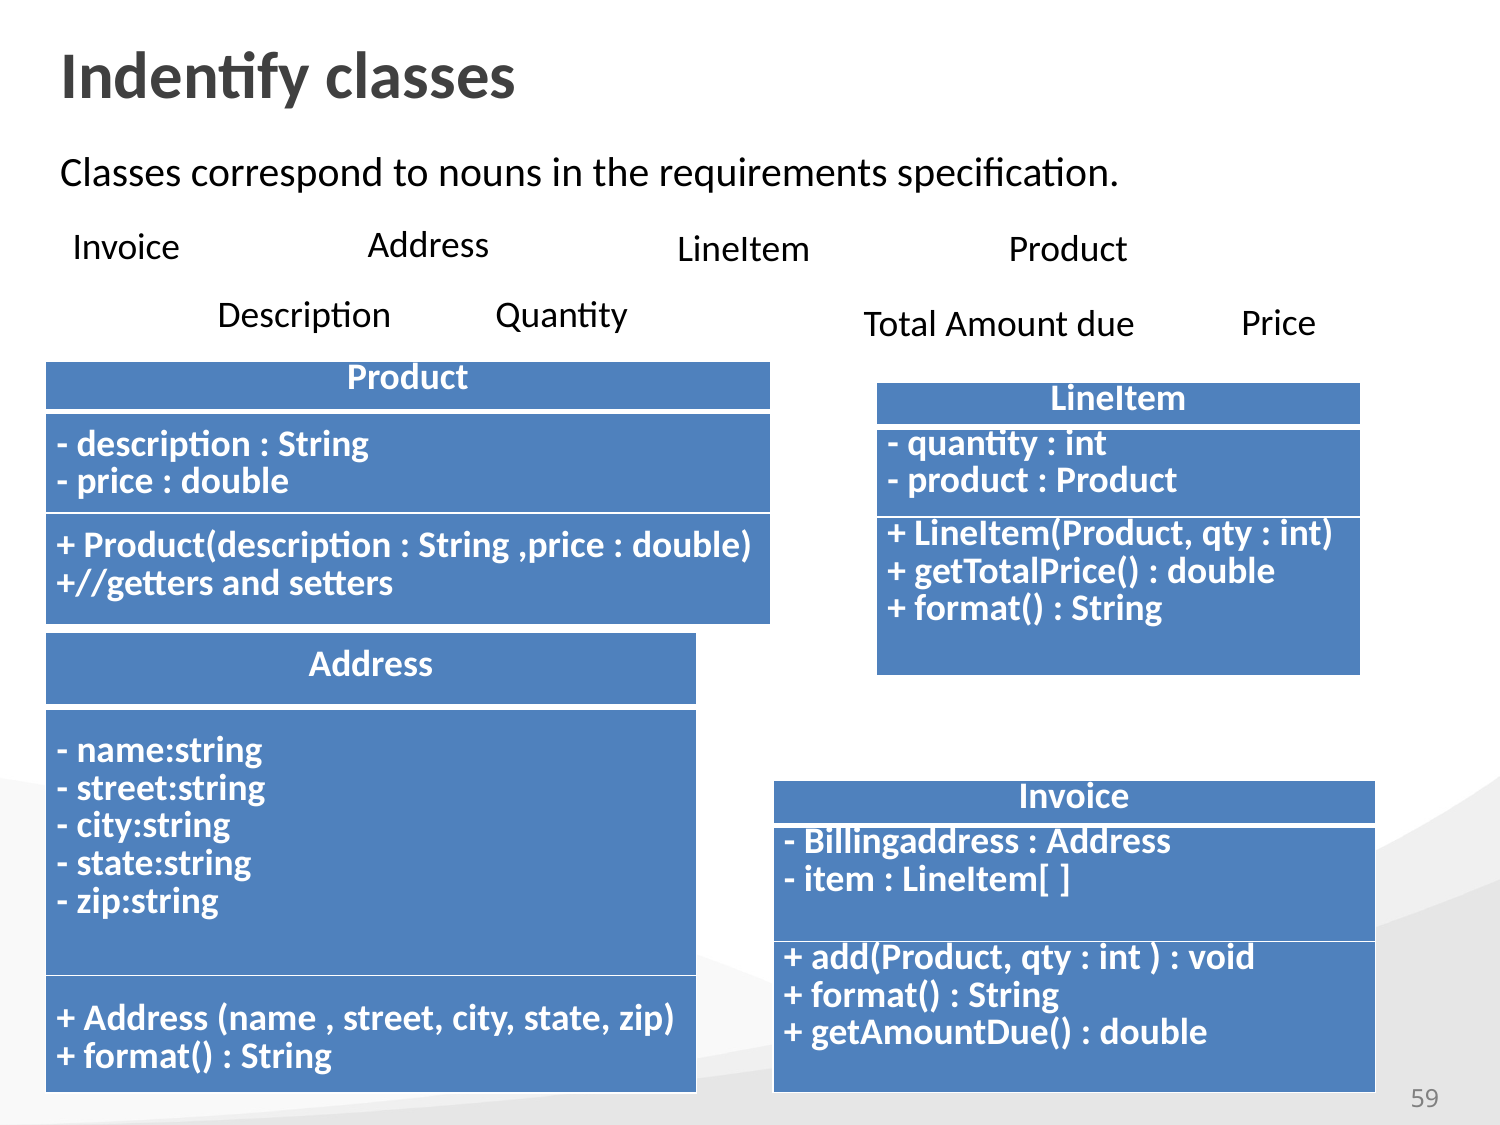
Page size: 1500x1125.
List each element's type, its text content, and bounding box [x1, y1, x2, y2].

text_box Invoice [57, 214, 200, 275]
picture [0, 0, 1500, 1125]
table_cell - Billingaddress : Address - item : LineItem[ ] [774, 828, 1375, 941]
table_cell - name:string - street:string - city:string - state:string - zip:string [46, 710, 696, 975]
text_box Classes correspond to nouns in the requirements specification. [45, 137, 1500, 203]
table_cell - description : String - price : double [46, 414, 770, 512]
table_cell + Address (name , street, city, state, zip) + format() : String [46, 976, 696, 1092]
text_box Total Amount due [848, 291, 1159, 352]
title Indentify classes [45, 24, 1450, 120]
table_cell + LineItem(Product, qty : int) + getTotalPrice() : double + format() : String [877, 518, 1360, 675]
table_cell - quantity : int - product : Product [877, 430, 1360, 516]
table_cell + add(Product, qty : int ) : void + format() : String + getAmountDue() : double [774, 942, 1375, 1092]
table_header LineItem [877, 383, 1360, 424]
table_header Address [46, 633, 696, 704]
text_box Description [202, 282, 407, 342]
text_box Quantity [480, 282, 652, 343]
table_header Product [46, 362, 770, 409]
text_box Price [1226, 290, 1332, 350]
table_header Invoice [774, 781, 1375, 823]
text_box LineItem [662, 216, 826, 277]
text_box Address [344, 212, 505, 272]
text_box Product [994, 216, 1144, 277]
table_cell + Product(description : String ,price : double) +//getters and setters [46, 514, 770, 624]
